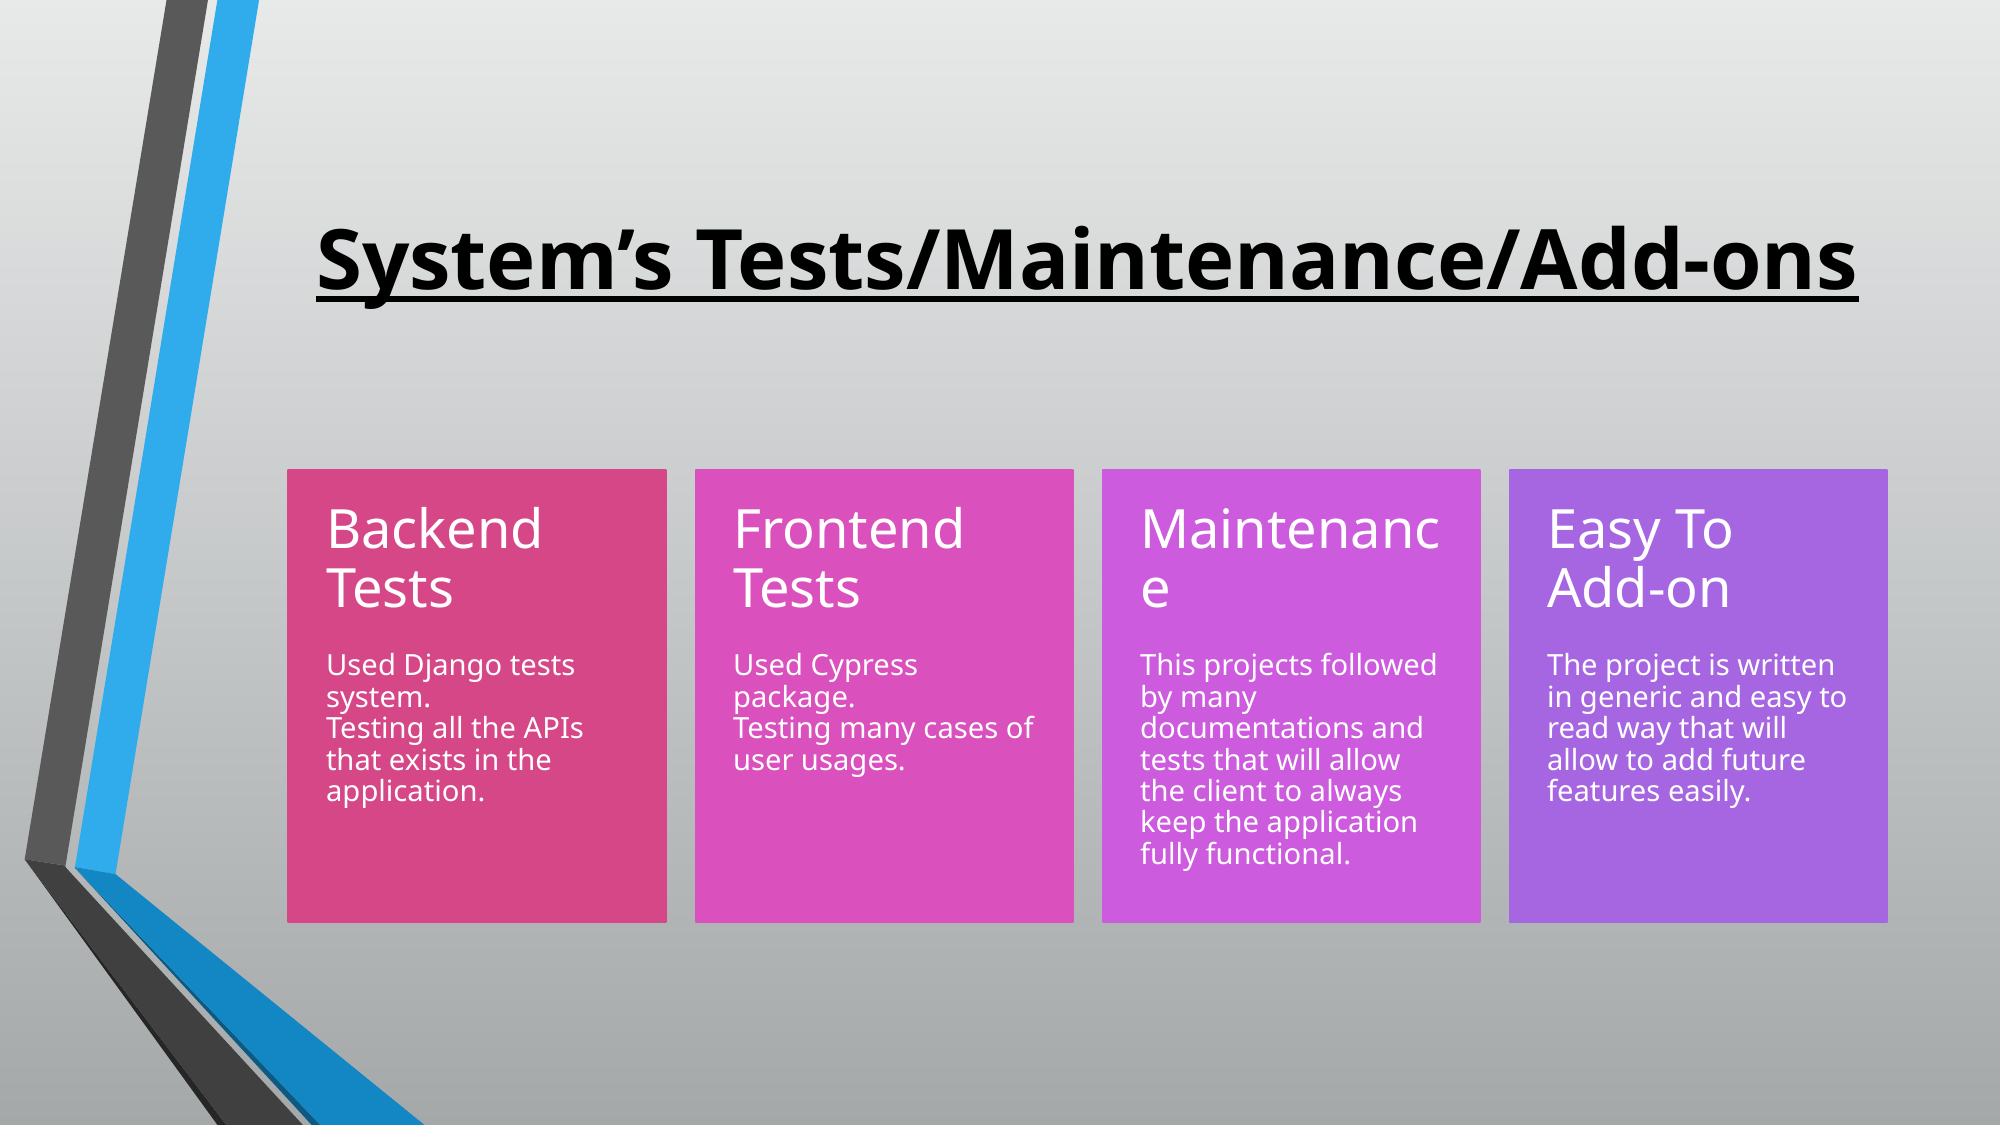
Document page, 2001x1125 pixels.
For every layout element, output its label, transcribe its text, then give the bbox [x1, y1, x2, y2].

title System’s Tests/Maintenance/Add-ons [288, 112, 1887, 400]
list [288, 441, 1888, 951]
